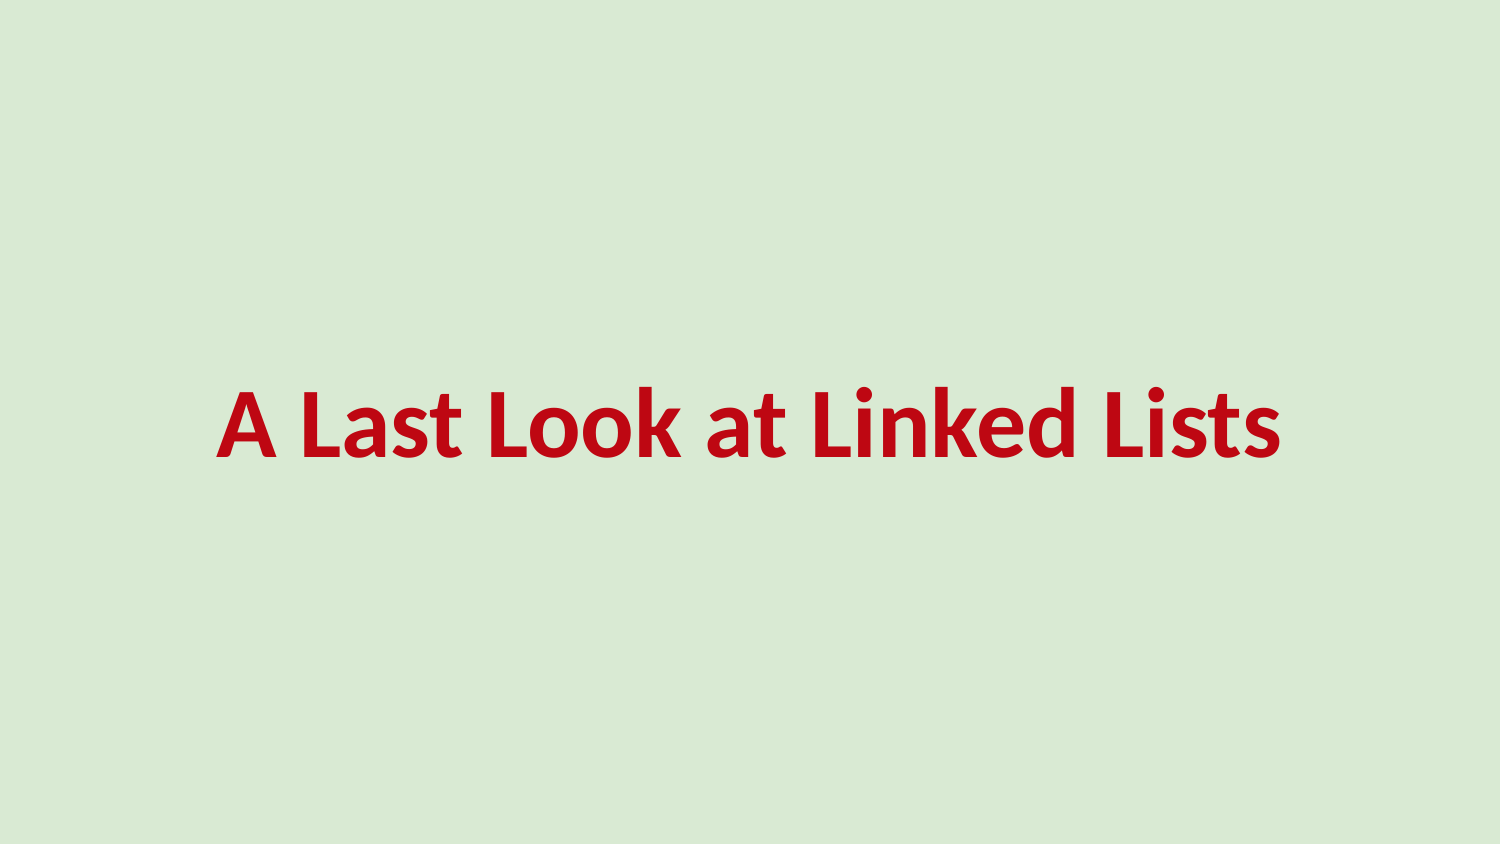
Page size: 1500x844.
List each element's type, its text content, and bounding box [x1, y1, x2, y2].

title A Last Look at Linked Lists [152, 351, 1348, 493]
